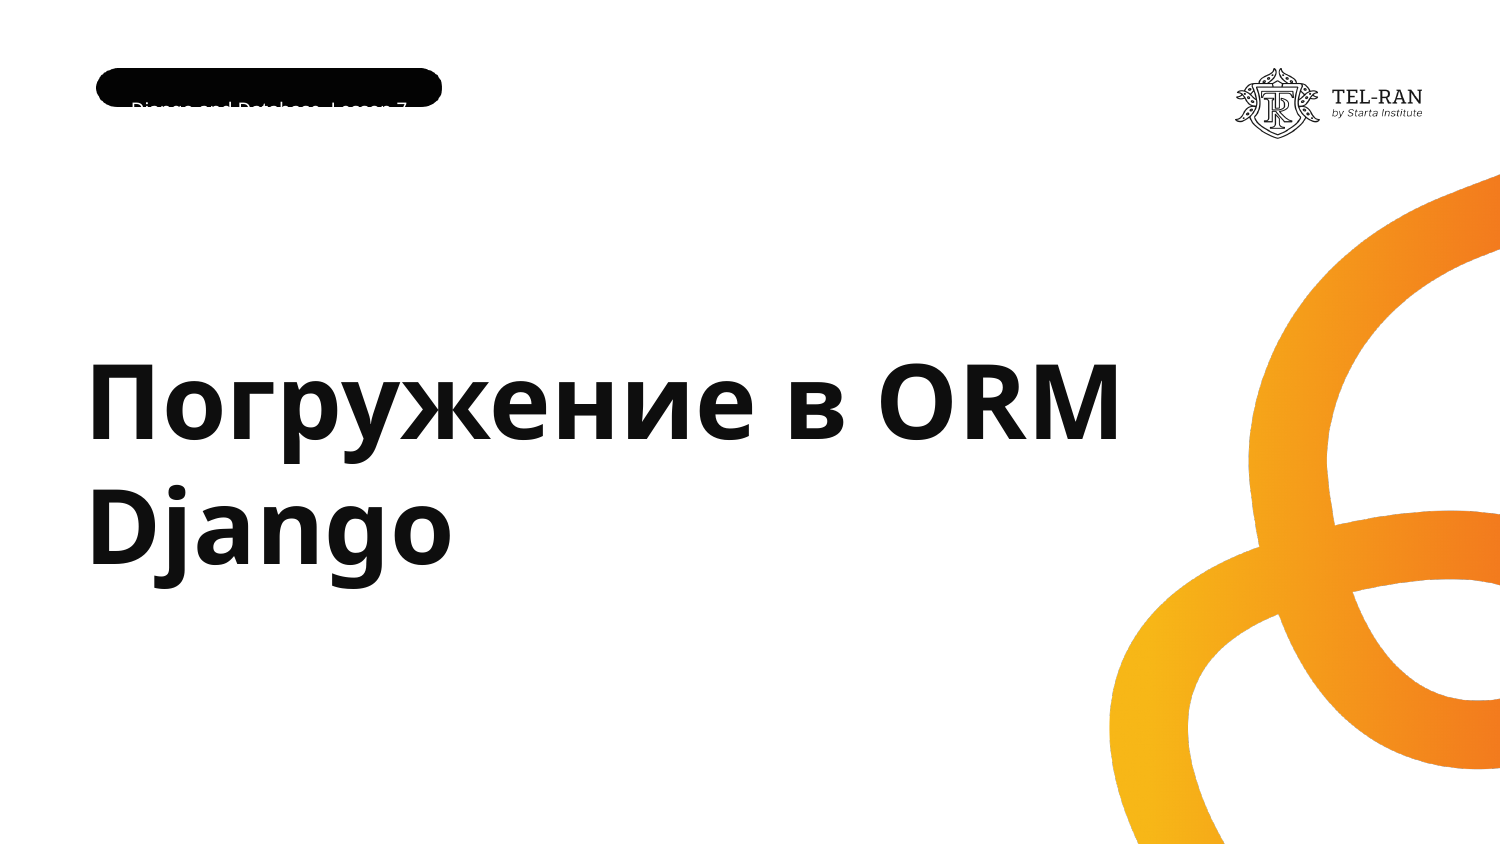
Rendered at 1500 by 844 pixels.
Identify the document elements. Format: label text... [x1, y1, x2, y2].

picture [96, 68, 442, 107]
picture [882, 2, 1500, 843]
text_box Погружение в ORM Django [84, 335, 877, 604]
